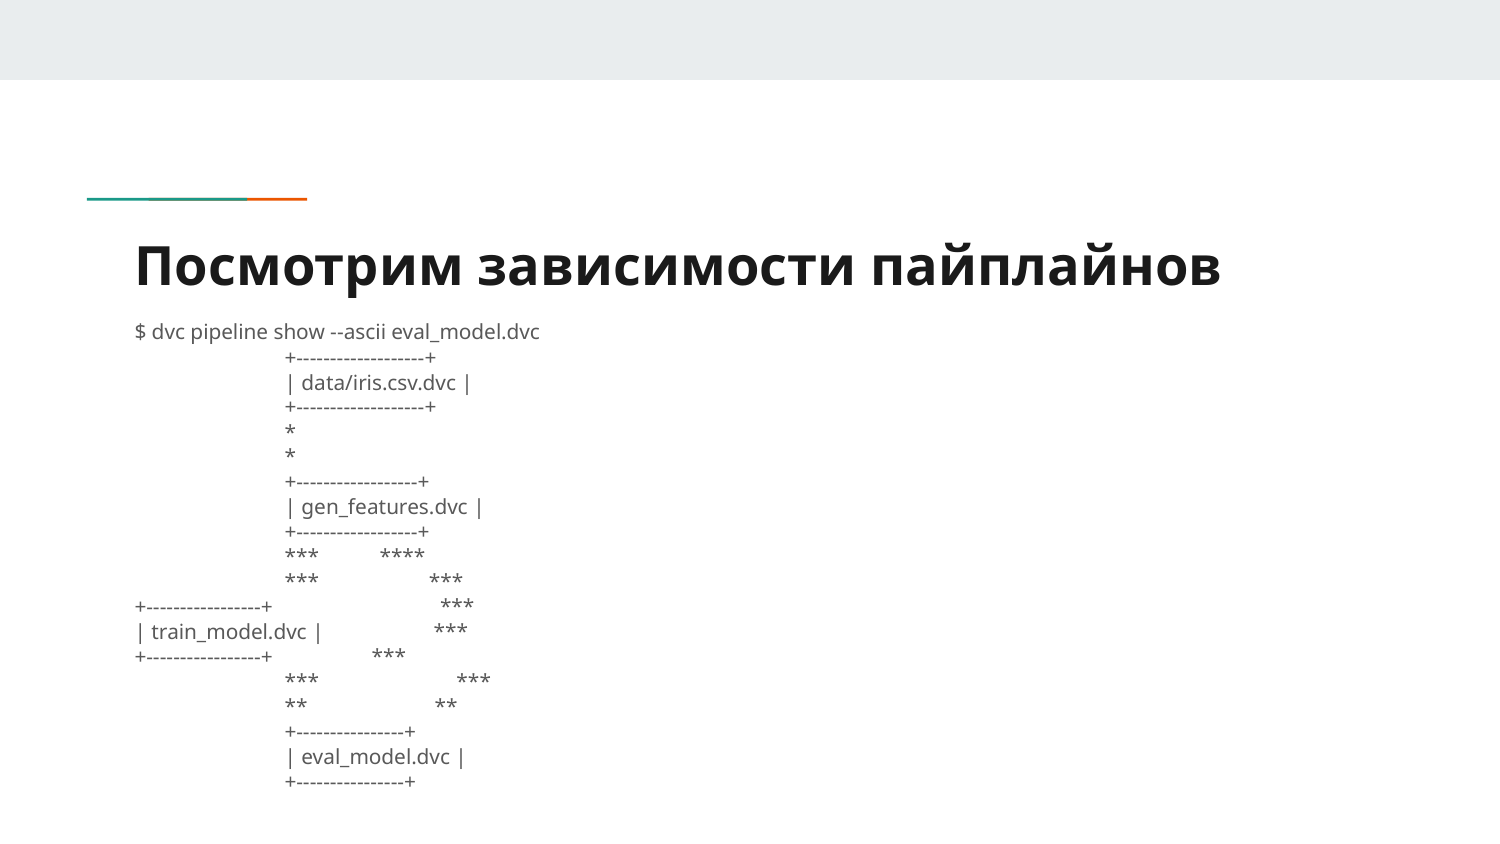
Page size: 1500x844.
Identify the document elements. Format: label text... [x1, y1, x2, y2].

list $ dvc pipeline show --ascii eval_model.dvc +-------------------+ | data/iris.csv.dvc | +-------------------+ * * +------------------+ | gen_features.dvc | +------------------+ *** **** *** *** +-----------------+ *** | train_model.dvc | *** +-----------------+ *** *** *** ** ** +----------------+ | eval_model.dvc | +----------------+ [119, 304, 1381, 676]
title Посмотрим зависимости пайплайнов [119, 216, 1381, 304]
